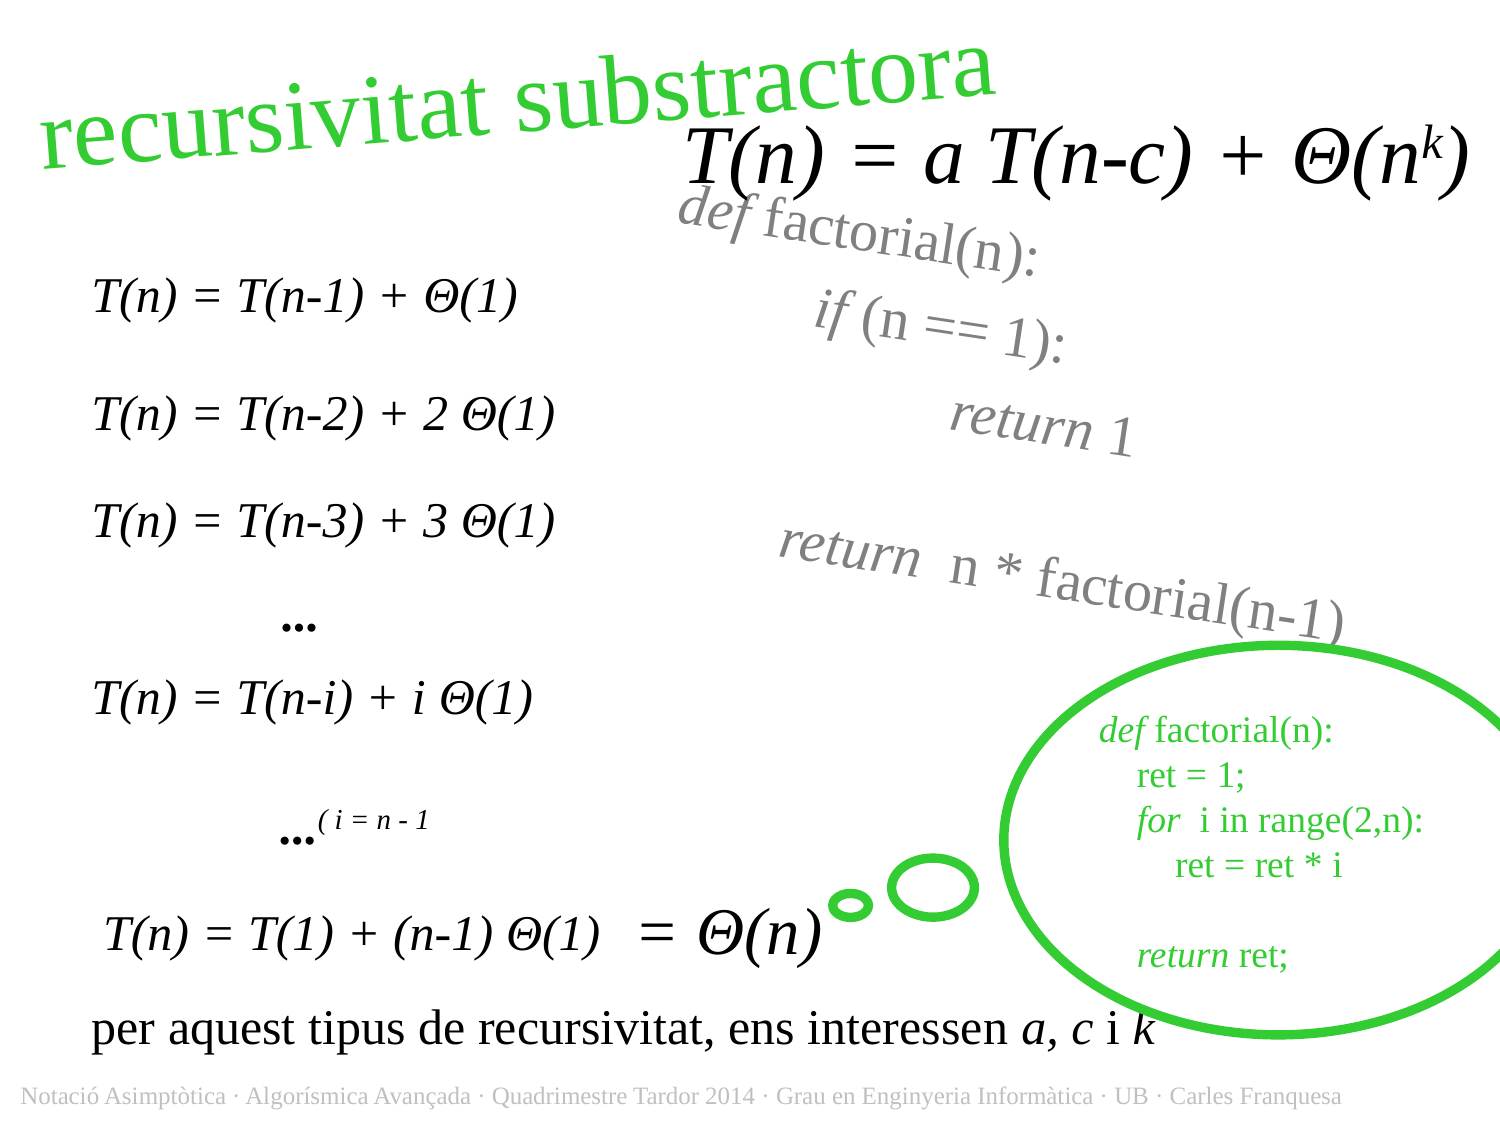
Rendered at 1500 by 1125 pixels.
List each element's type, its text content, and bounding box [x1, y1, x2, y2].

text_box per aquest tipus de recursivitat, ens interessen a, c i k [76, 987, 1270, 1063]
text_box T(n) = T(n-3) + 3 Θ(1) [76, 479, 609, 555]
text_box = Θ(n) [620, 880, 845, 976]
text_box def factorial(n): ret = 1; for i in range(2,n): ret = ret * i return ret; [1003, 645, 1500, 1035]
text_box T(n) = T(n-2) + 2 Θ(1) [76, 373, 609, 449]
text_box recursivitat substractora [19, 0, 1113, 198]
text_box ... [265, 574, 396, 650]
text_box T(n) = a T(n-c) + Θ(nk) [667, 92, 1500, 208]
text_box [891, 858, 975, 918]
text_box ...( i = n - 1 [265, 787, 561, 862]
text_box T(n) = T(n-1) + Θ(1) [76, 255, 561, 331]
text_box T(n) = T(1) + (n-1) Θ(1) [88, 893, 620, 969]
text_box def factorial(n): if (n == 1): return 1 return n * factorial(n-1) [612, 190, 1500, 680]
text_box [832, 893, 869, 918]
text_box T(n) = T(n-i) + i Θ(1) [76, 657, 609, 732]
